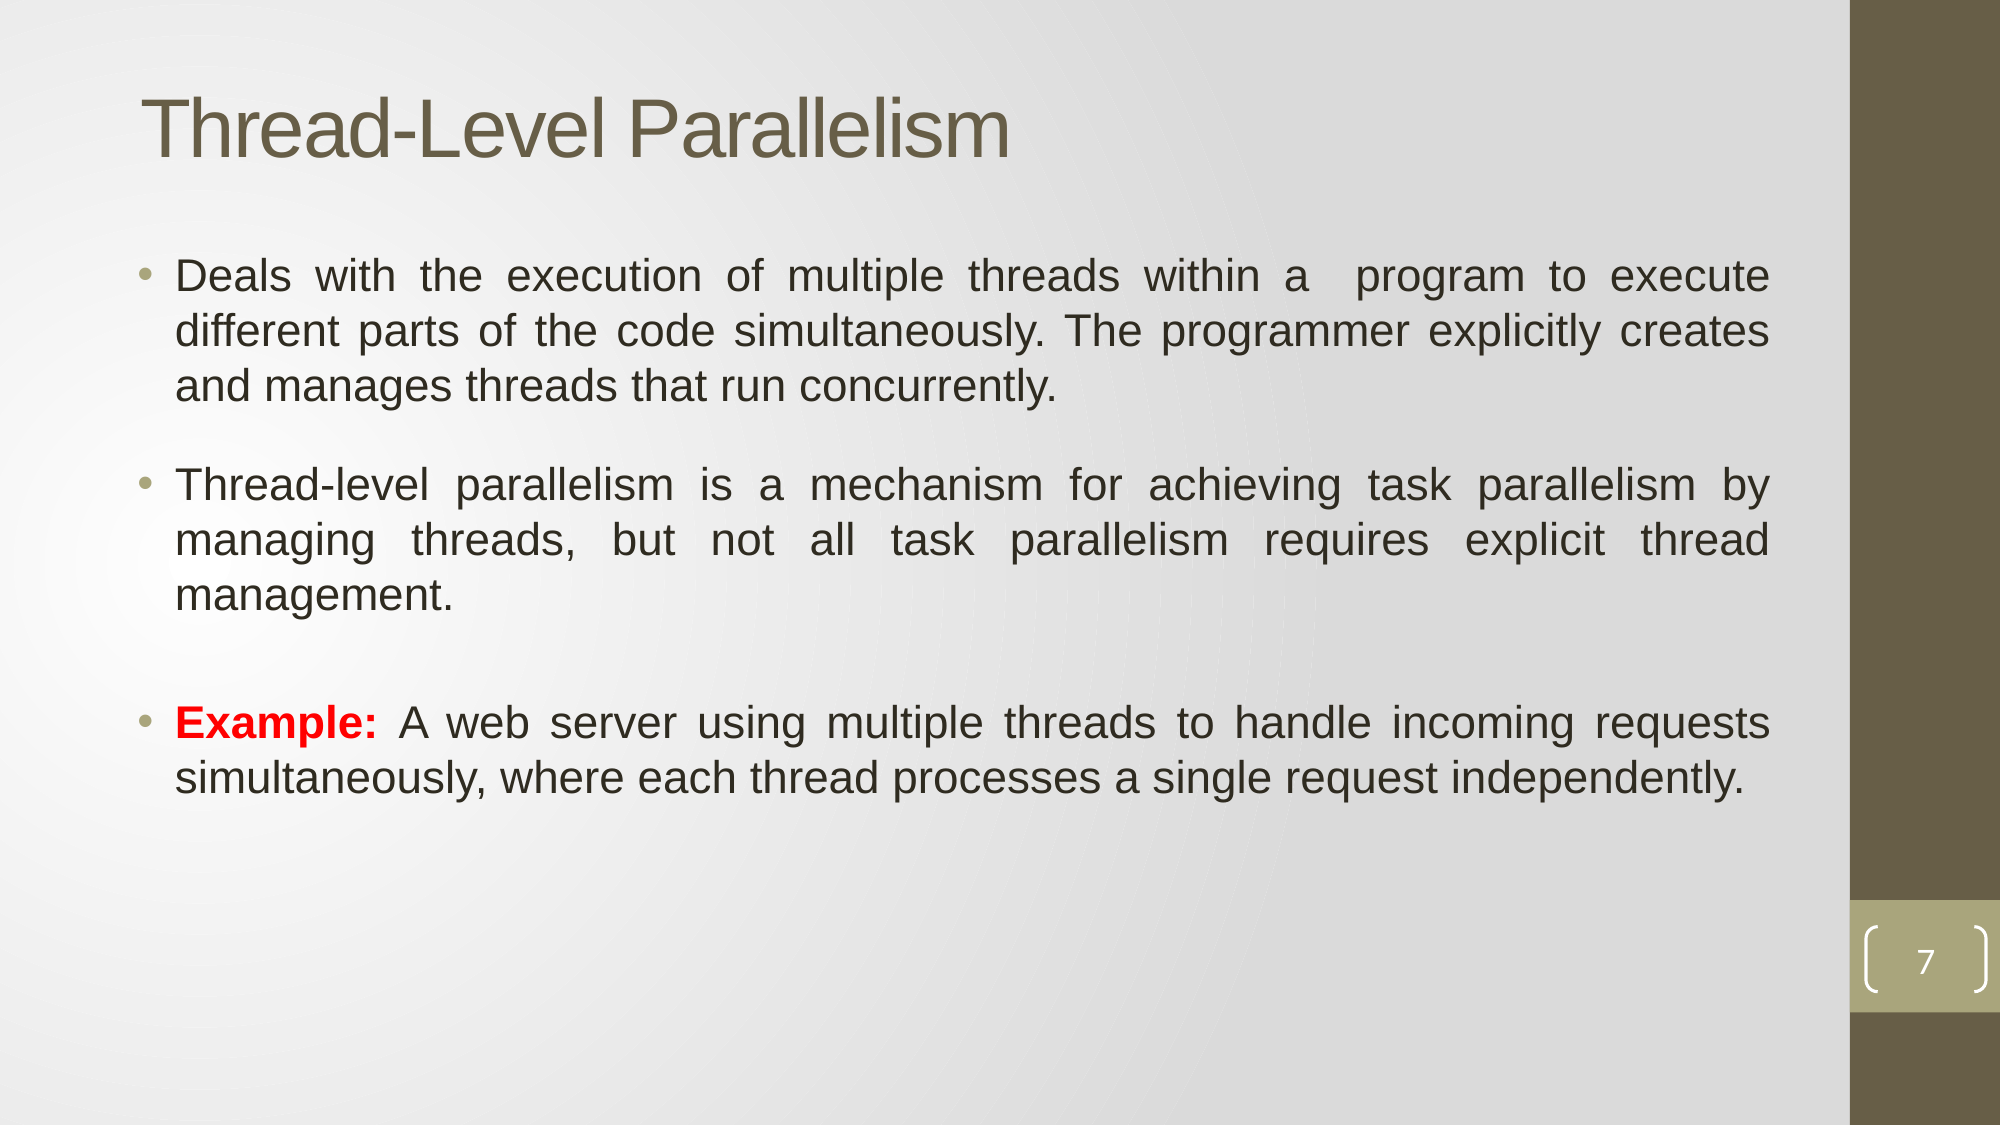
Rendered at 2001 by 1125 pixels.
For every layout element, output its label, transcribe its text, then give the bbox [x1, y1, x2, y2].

text_box Deals with the execution of multiple threads within a program to execute different parts of the code simultaneously. The programmer explicitly creates and manages threads that run concurrently. Thread-level parallelism is a mechanism for achieving task parallelism by managing threads, but not all task parallelism requires explicit thread management. Example: A web server using multiple threads to handle incoming requests simultaneously, where each thread processes a single request independently. [103, 238, 1787, 1125]
title Thread-Level Parallelism [125, 90, 1762, 158]
slide_number 7 [1864, 925, 1988, 994]
